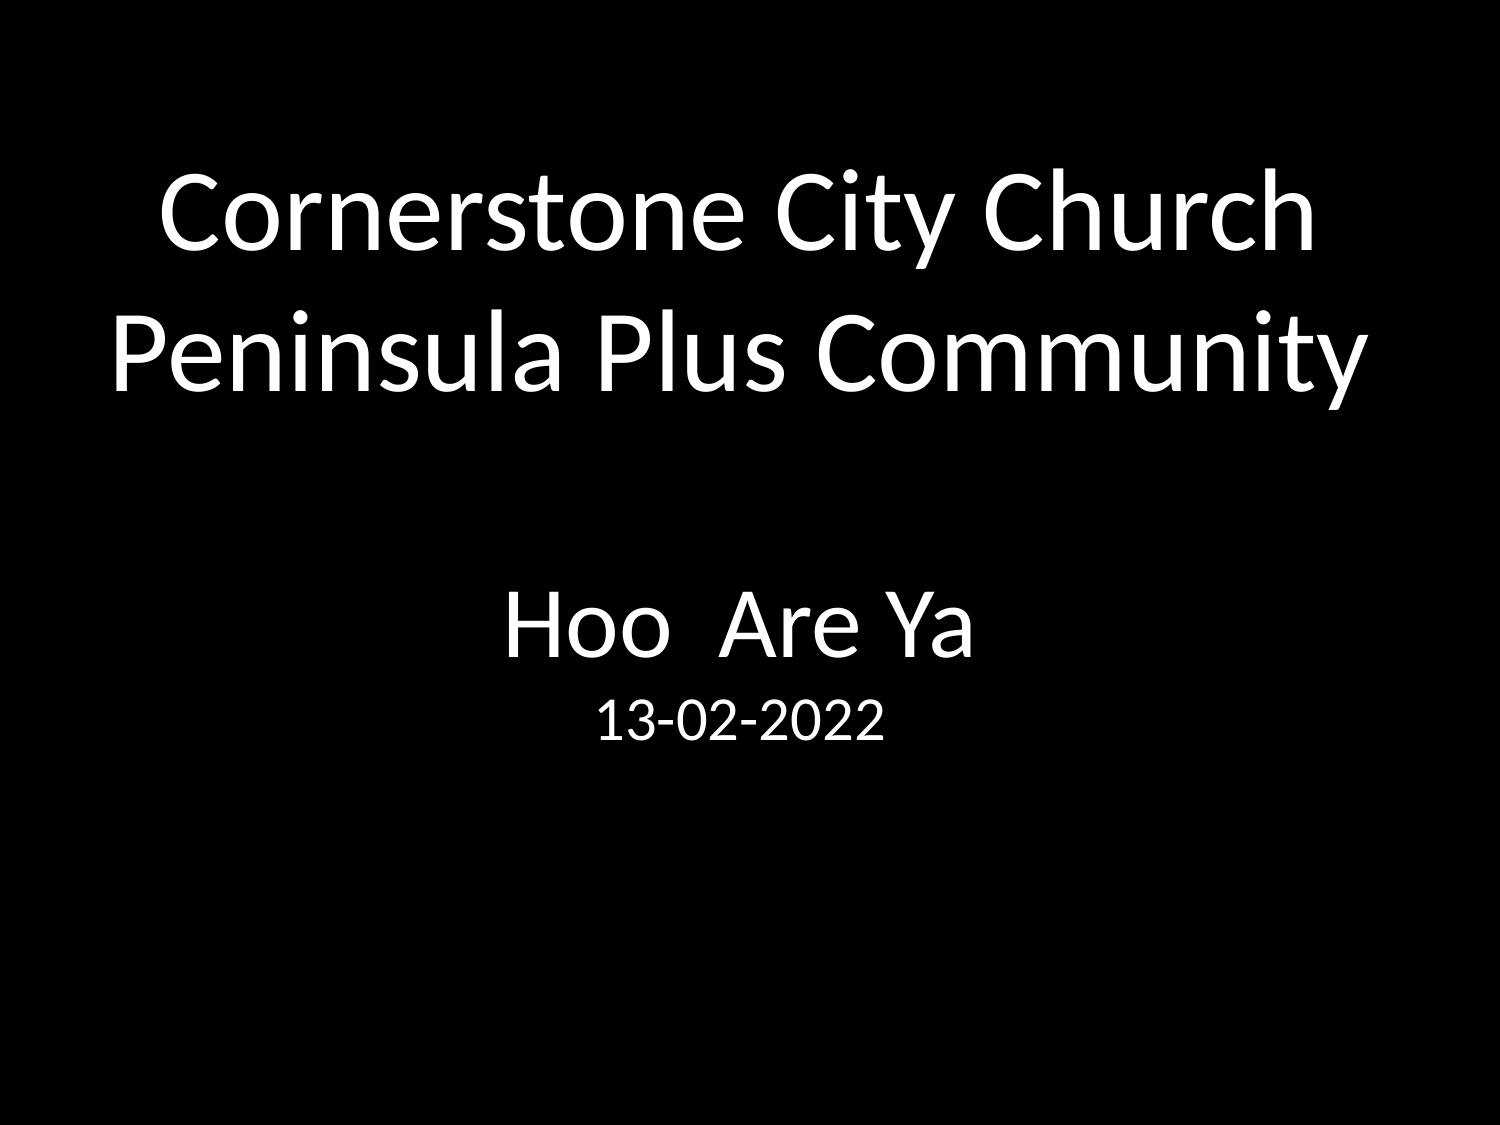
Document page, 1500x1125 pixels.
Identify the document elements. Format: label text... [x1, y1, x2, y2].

list Cornerstone City Church Peninsula Plus Community Hoo Are Ya 13-02-2022 [64, 125, 1415, 868]
